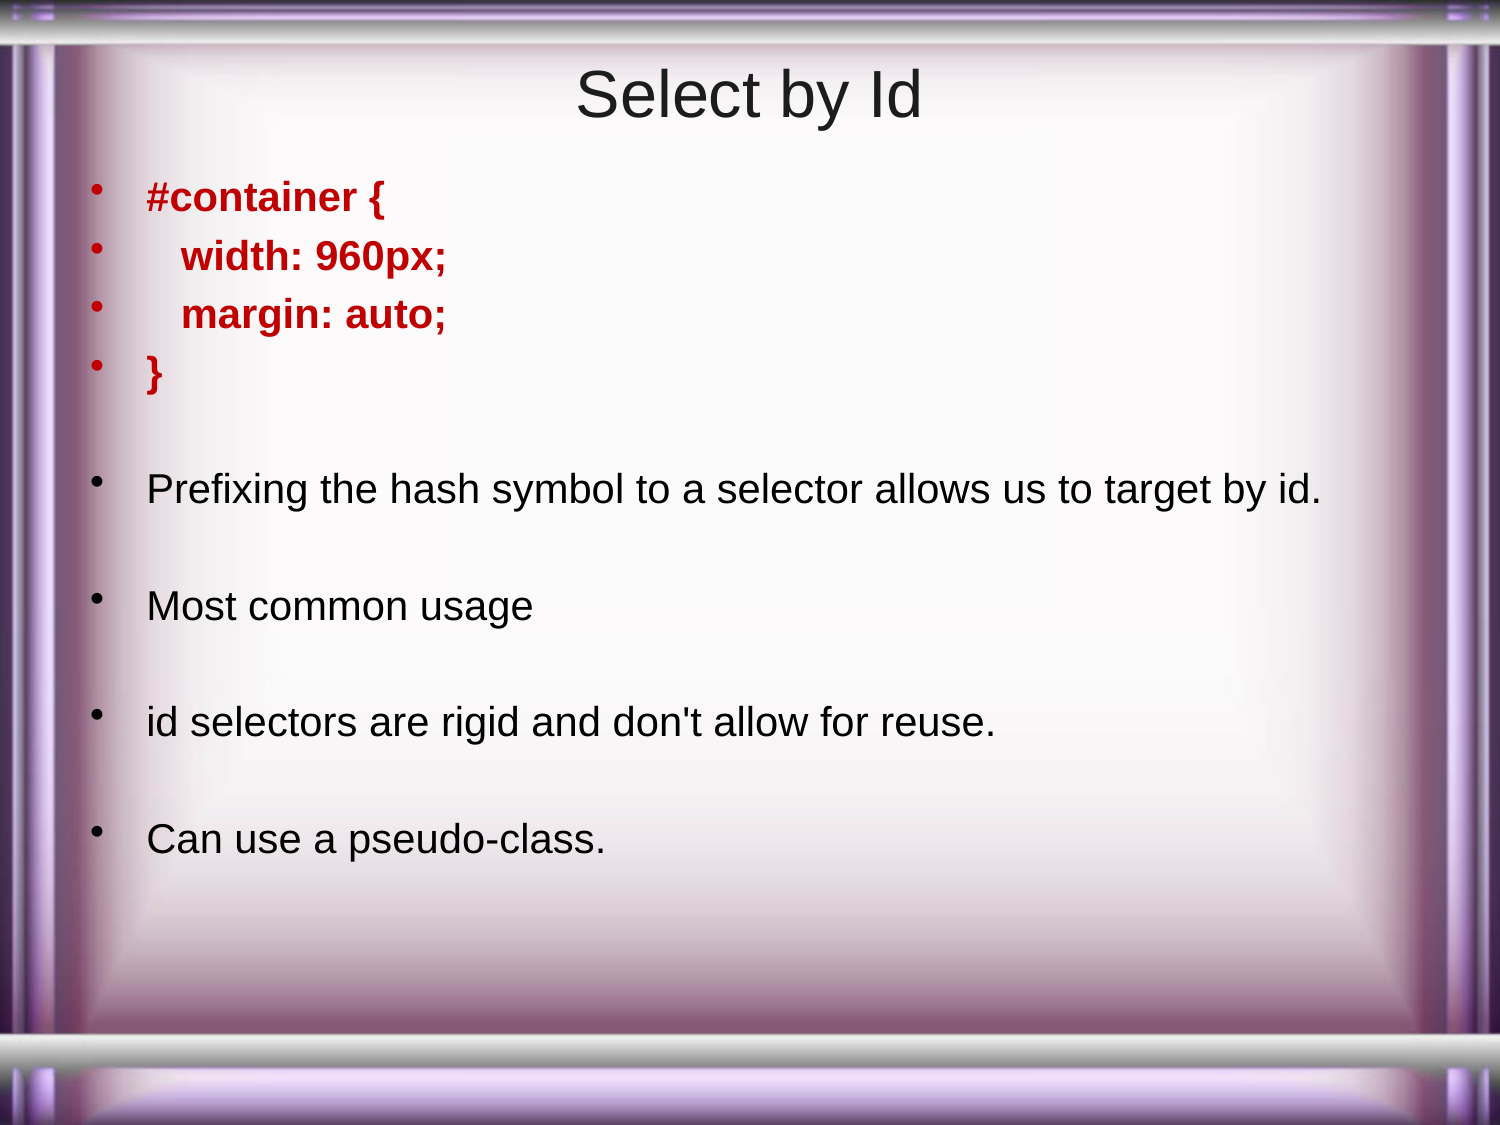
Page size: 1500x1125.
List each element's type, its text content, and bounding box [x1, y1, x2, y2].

title Select by Id [75, 45, 1425, 138]
picture [0, 0, 1500, 1125]
list #container { width: 960px; margin: auto; } Prefixing the hash symbol to a selector allows us to target by id. Most common usage id selectors are rigid and don't allow for reuse. Can use a pseudo-class. [75, 162, 1425, 1005]
